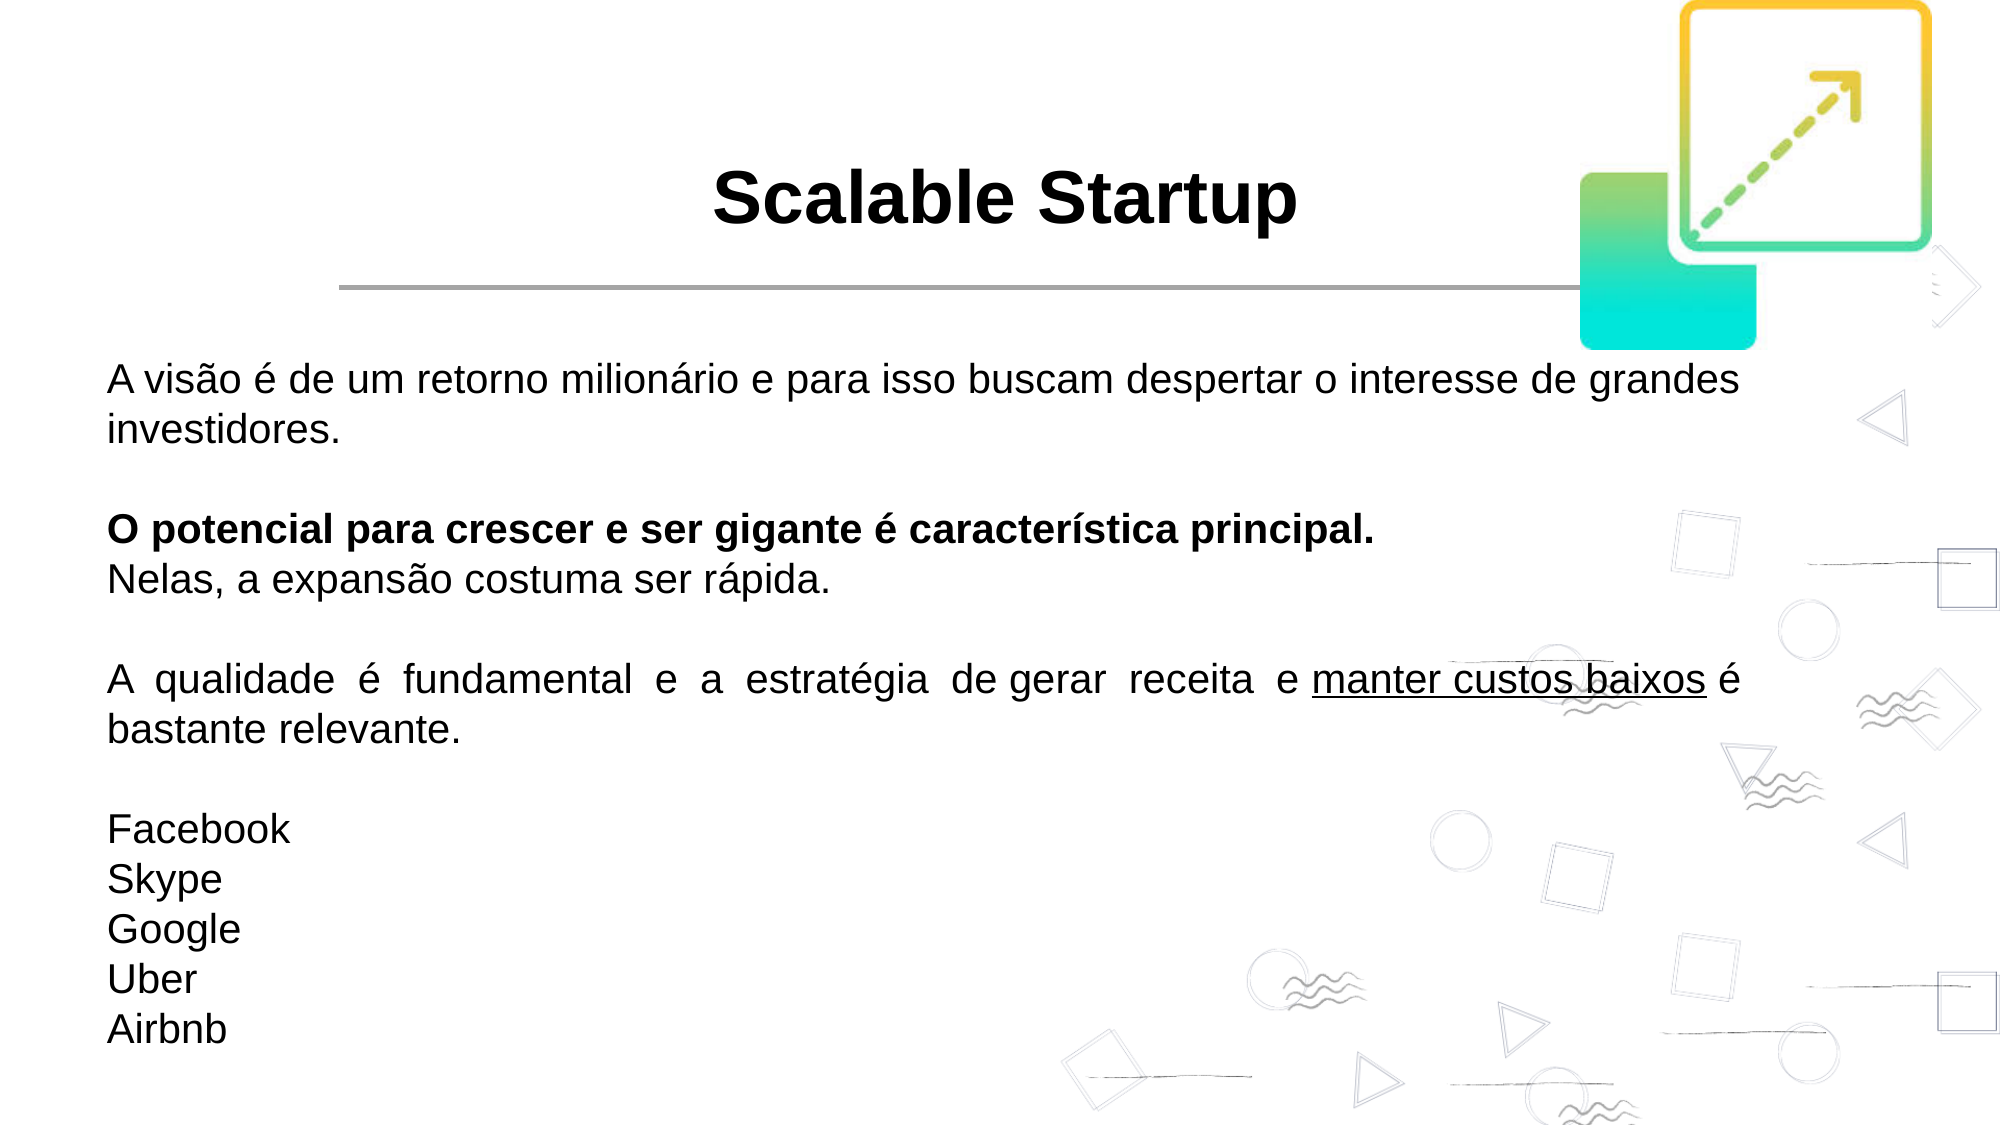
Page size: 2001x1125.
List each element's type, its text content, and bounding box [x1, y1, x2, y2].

list Scalable Startup [1757, 350, 1863, 1045]
list Scalable Startup [137, 151, 1580, 299]
text_box A visão é de um retorno milionário e para isso buscam despertar o interesse de grandes investidores. O potencial para crescer e ser gigante é característica principal. Nelas, a expansão costuma ser rápida. A qualidade é fundamental e a estratégia de gerar receita e manter custos baixos é bastante relevante. Facebook Skype Google Uber Airbnb [92, 299, 1757, 1060]
picture [0, 0, 2000, 1125]
